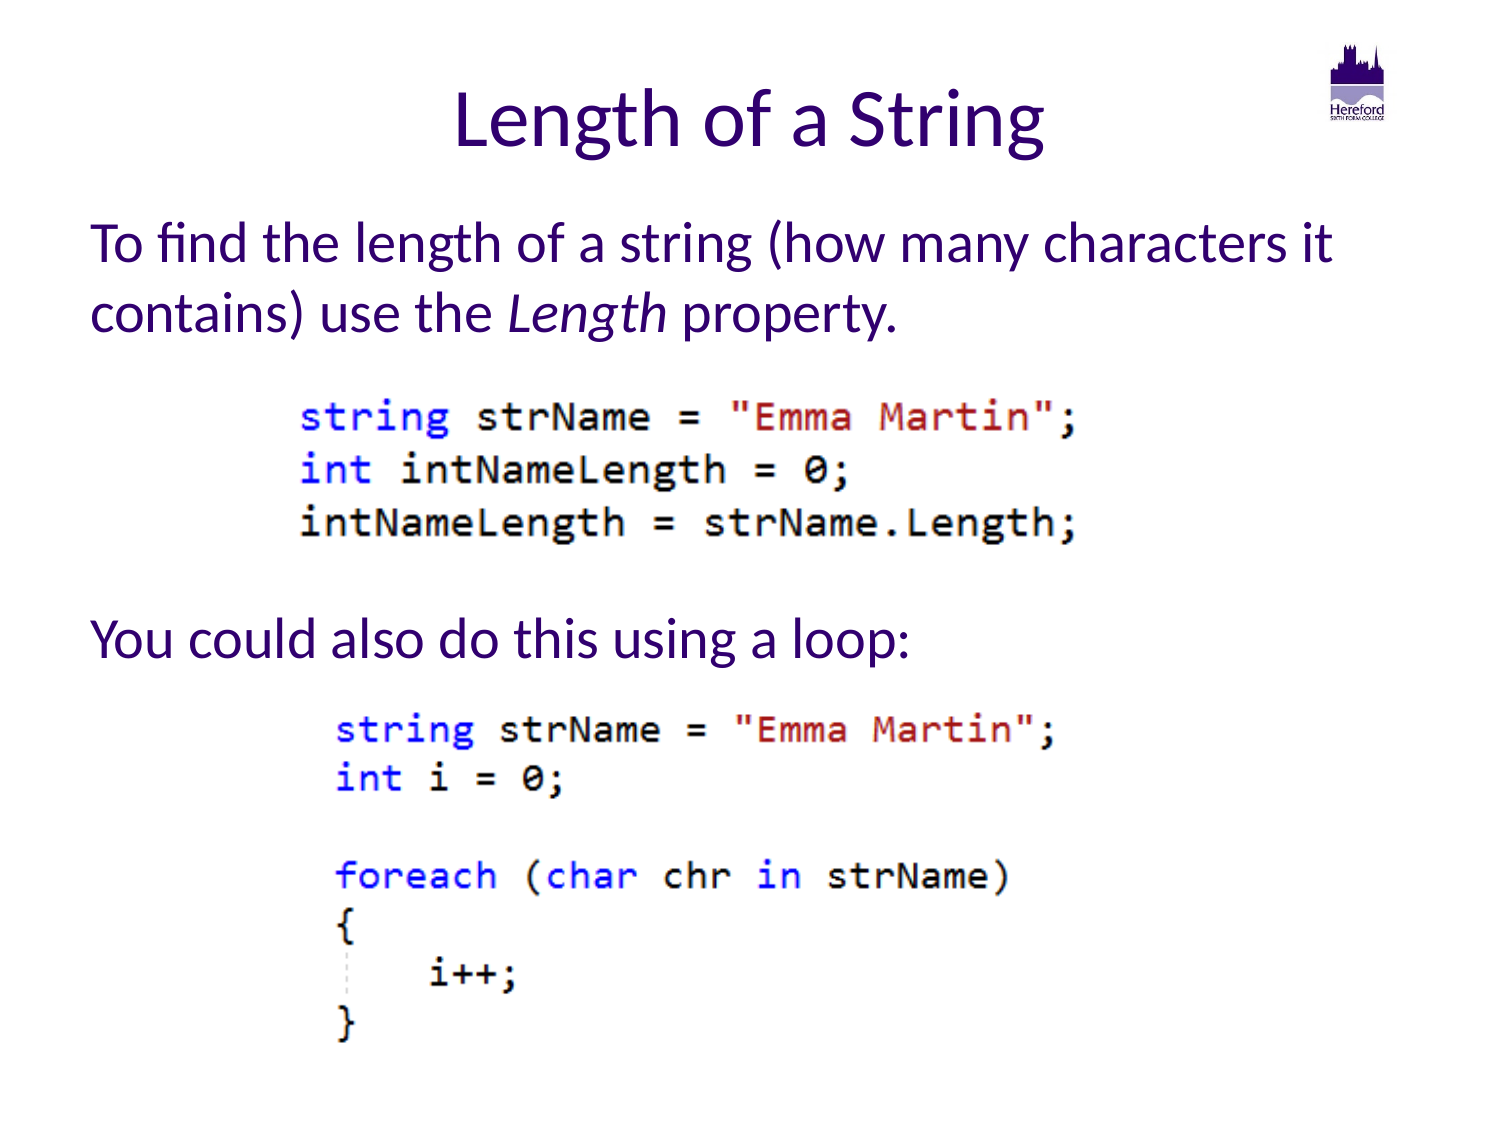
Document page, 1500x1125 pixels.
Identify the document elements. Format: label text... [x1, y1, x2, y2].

title Length of a String [75, 45, 1425, 182]
picture [265, 361, 1124, 601]
picture [319, 678, 1070, 1076]
list To find the length of a string (how many characters it contains) use the Length property. You could also do this using a loop: [75, 196, 1425, 1071]
